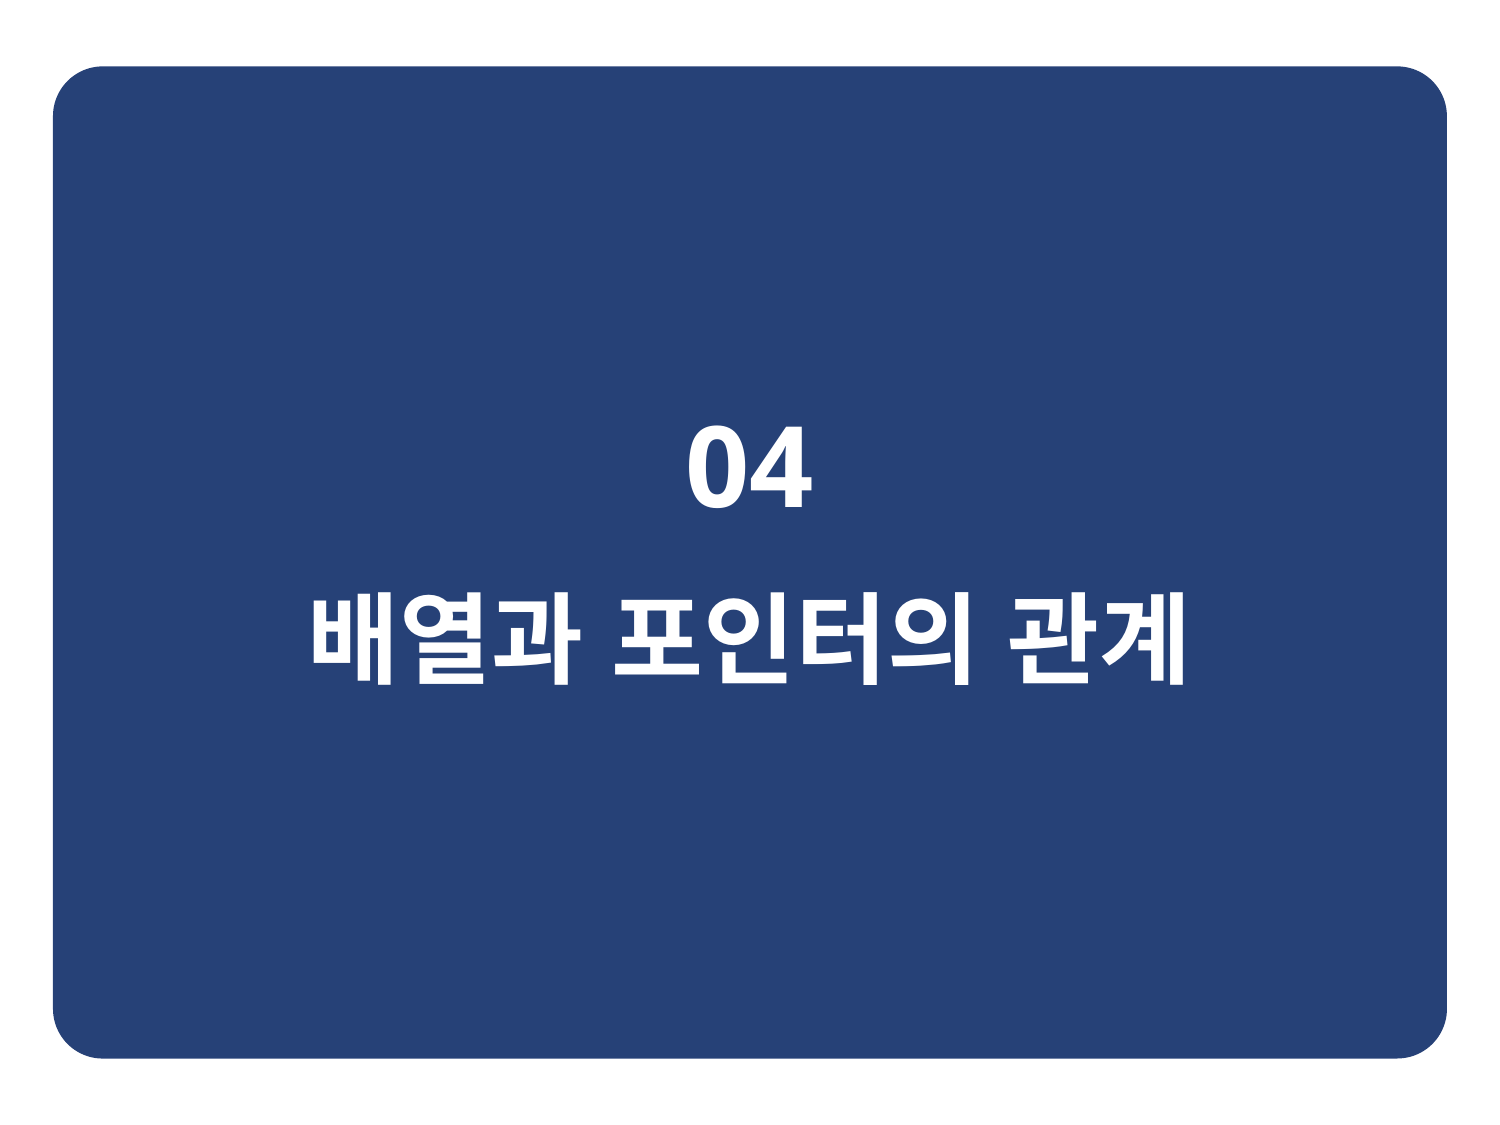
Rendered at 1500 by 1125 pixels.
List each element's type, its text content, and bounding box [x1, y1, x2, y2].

list 배열과 포인터의 관계 [117, 559, 1383, 715]
list 04 [117, 385, 1383, 540]
